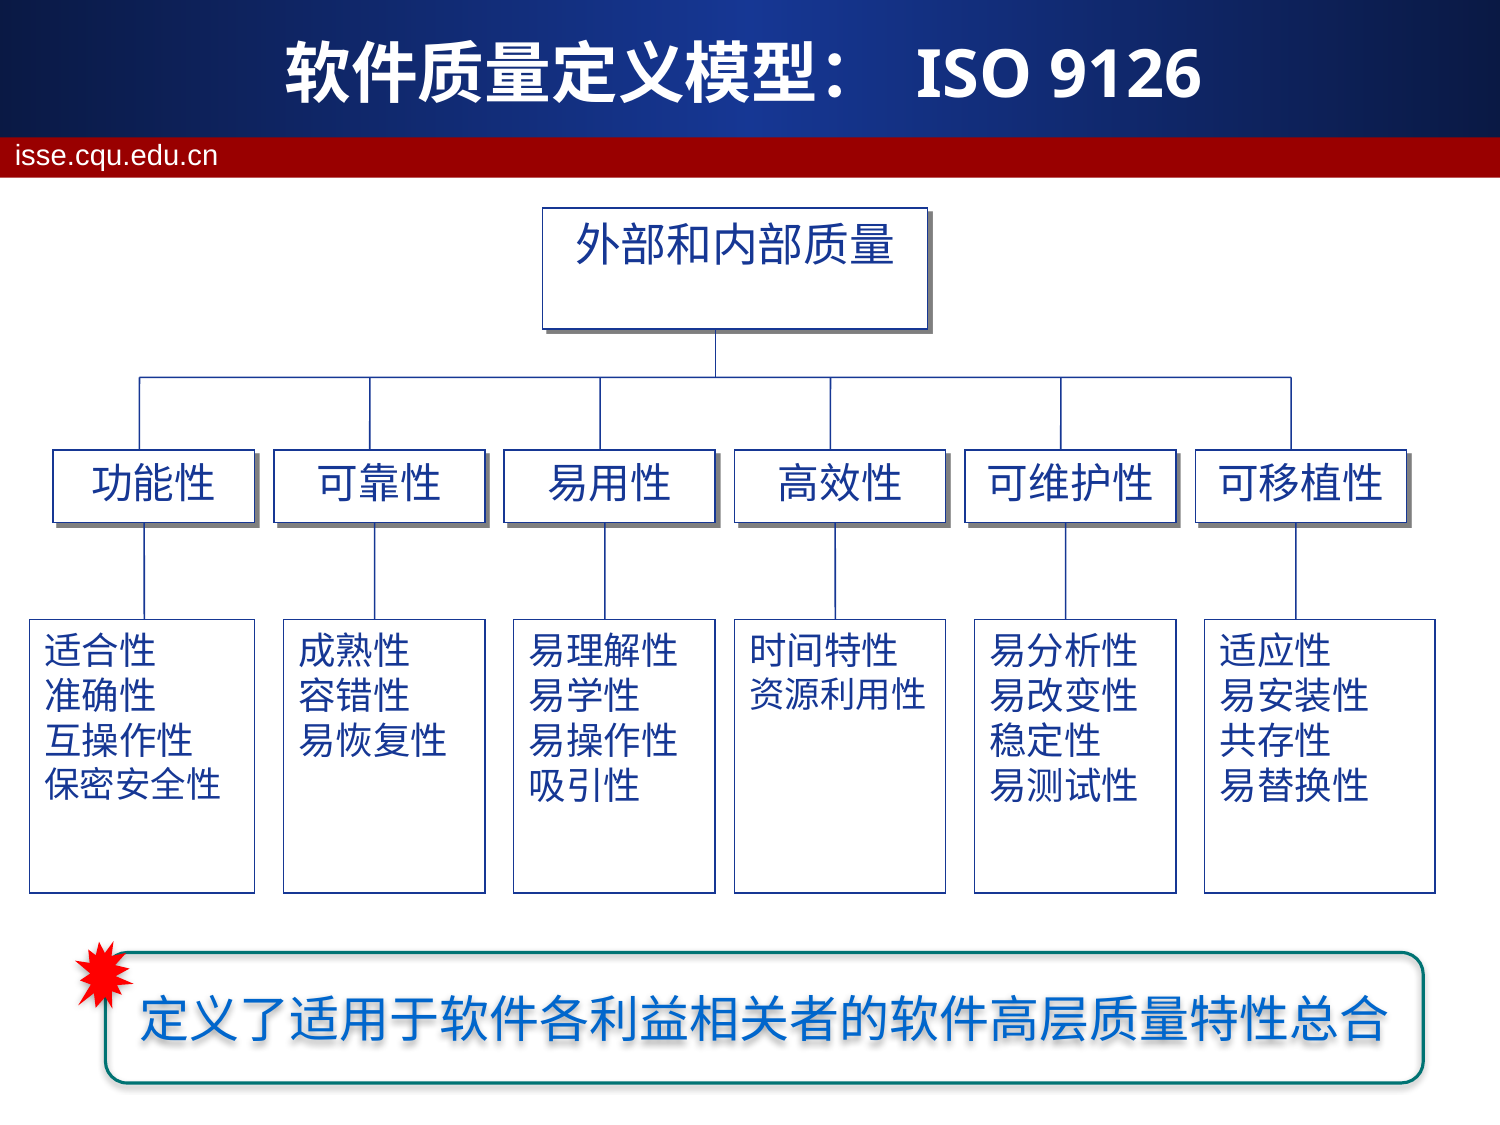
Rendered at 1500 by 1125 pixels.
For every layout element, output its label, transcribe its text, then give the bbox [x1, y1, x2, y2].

title 软件质量定义模型： ISO 9126 [49, 24, 1438, 118]
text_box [73, 940, 1424, 1084]
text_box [29, 207, 1436, 894]
